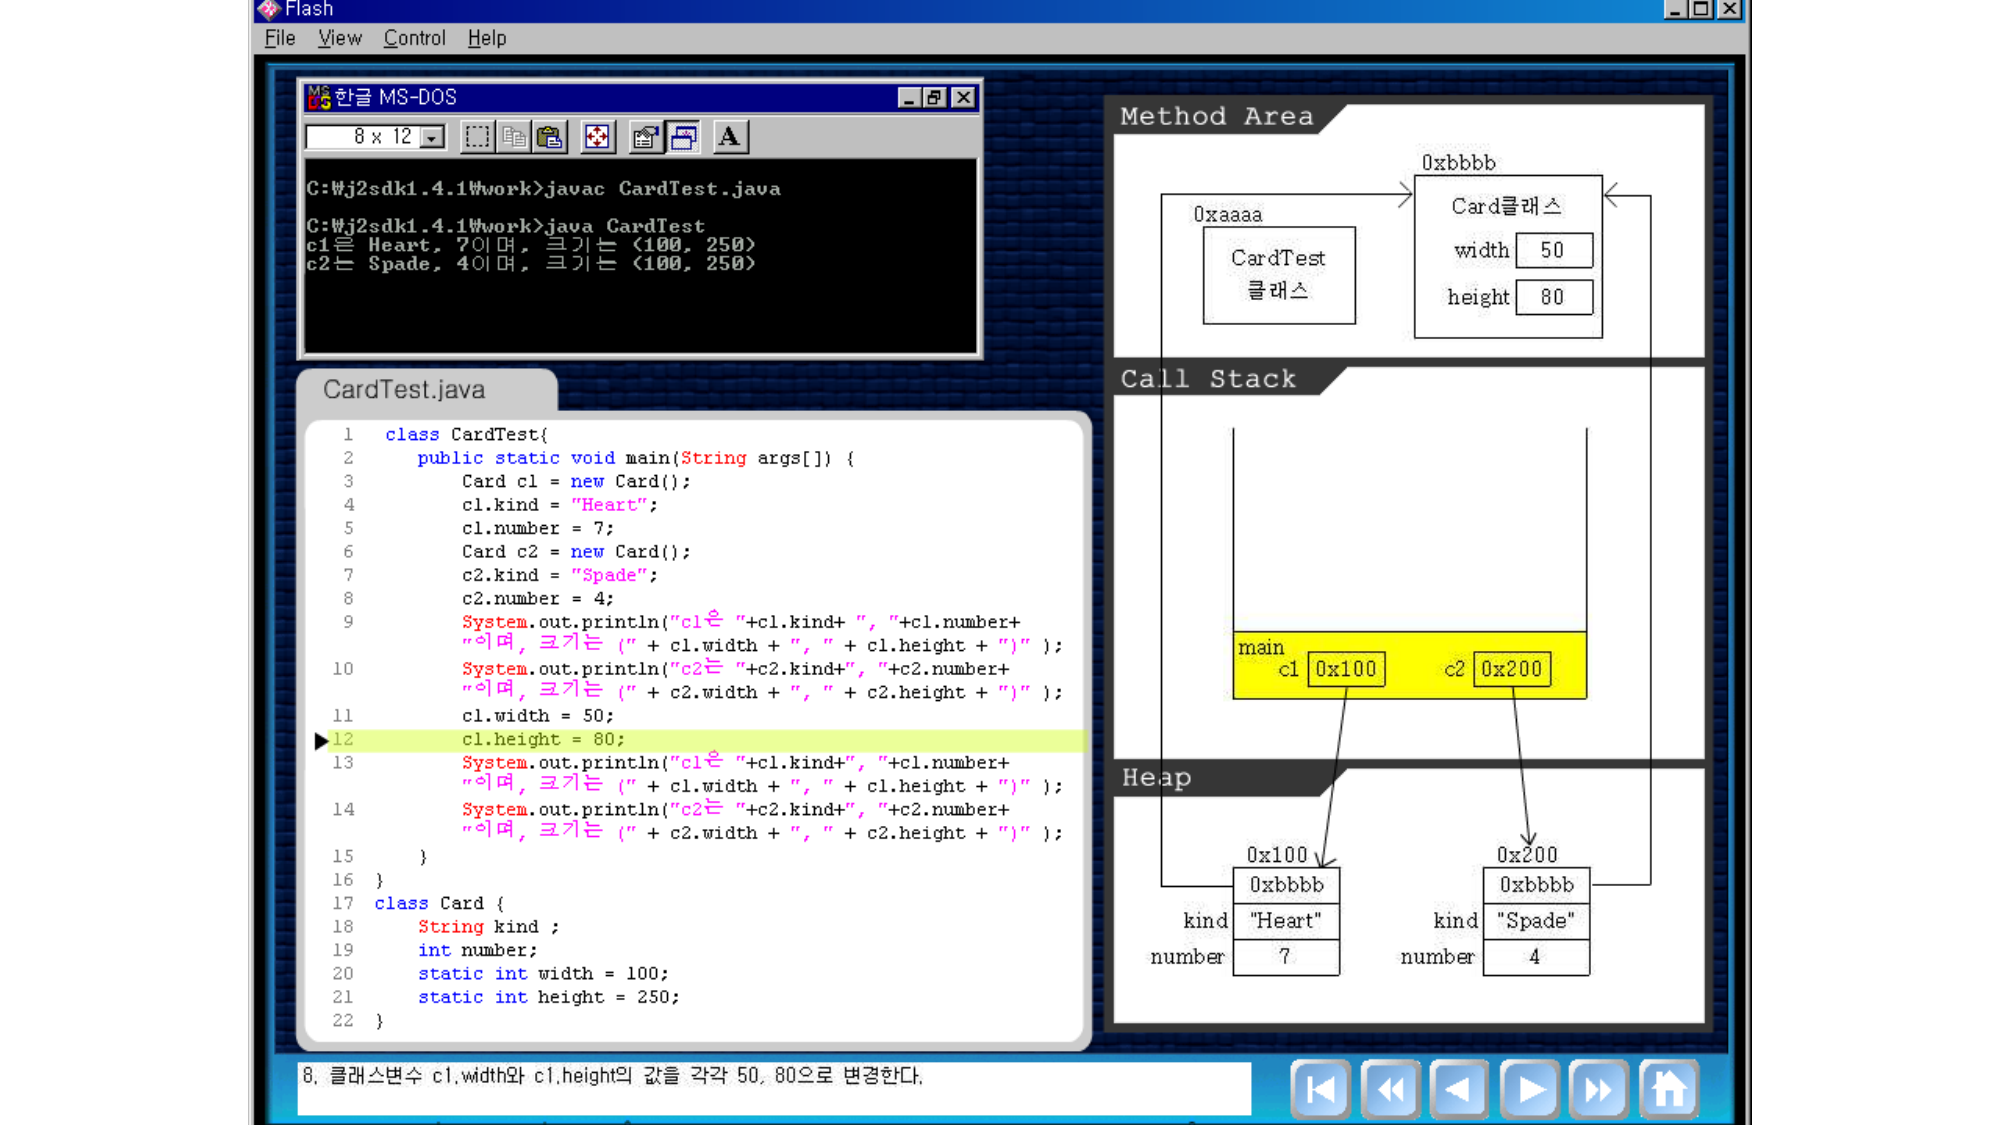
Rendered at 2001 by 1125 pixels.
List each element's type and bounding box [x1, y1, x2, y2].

picture [248, 0, 1752, 1125]
